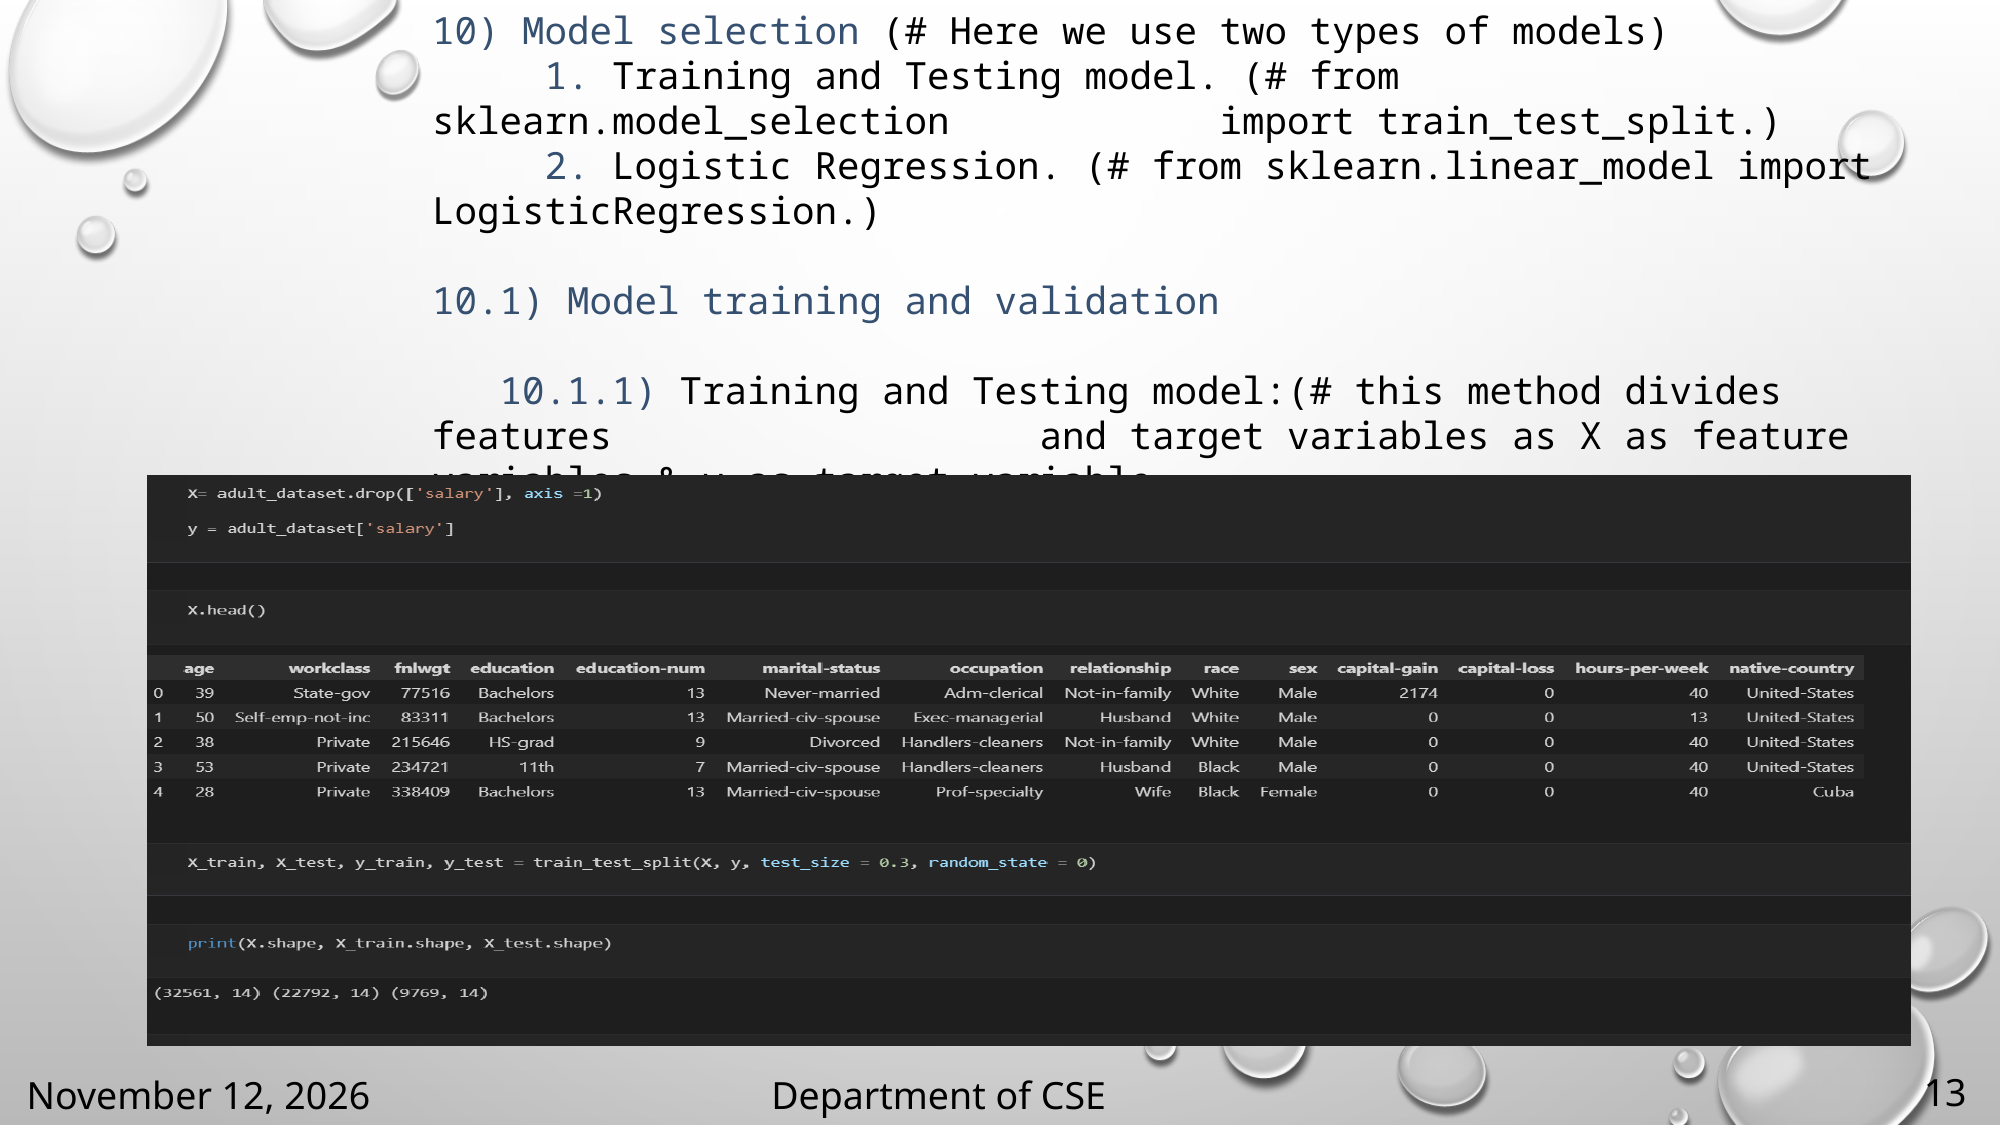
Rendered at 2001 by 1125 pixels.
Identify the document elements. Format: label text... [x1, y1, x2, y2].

text_box 13 [1909, 1062, 2000, 1122]
text_box 7 December 2021 [11, 1064, 756, 1125]
text_box 10) Model selection (# Here we use two types of models) 1. Training and Testing model. (# from sklearn.model_selection import train_test_split.) 2. Logistic Regression. (# from sklearn.linear_model import LogisticRegression.) 10.1) Model training and validation 10.1.1) Training and Testing model:(# this method divides features and target variables as X as feature variables & y as target variable [417, 0, 1911, 474]
picture [0, 0, 2000, 1125]
text_box Department of CSE [756, 1064, 1880, 1125]
